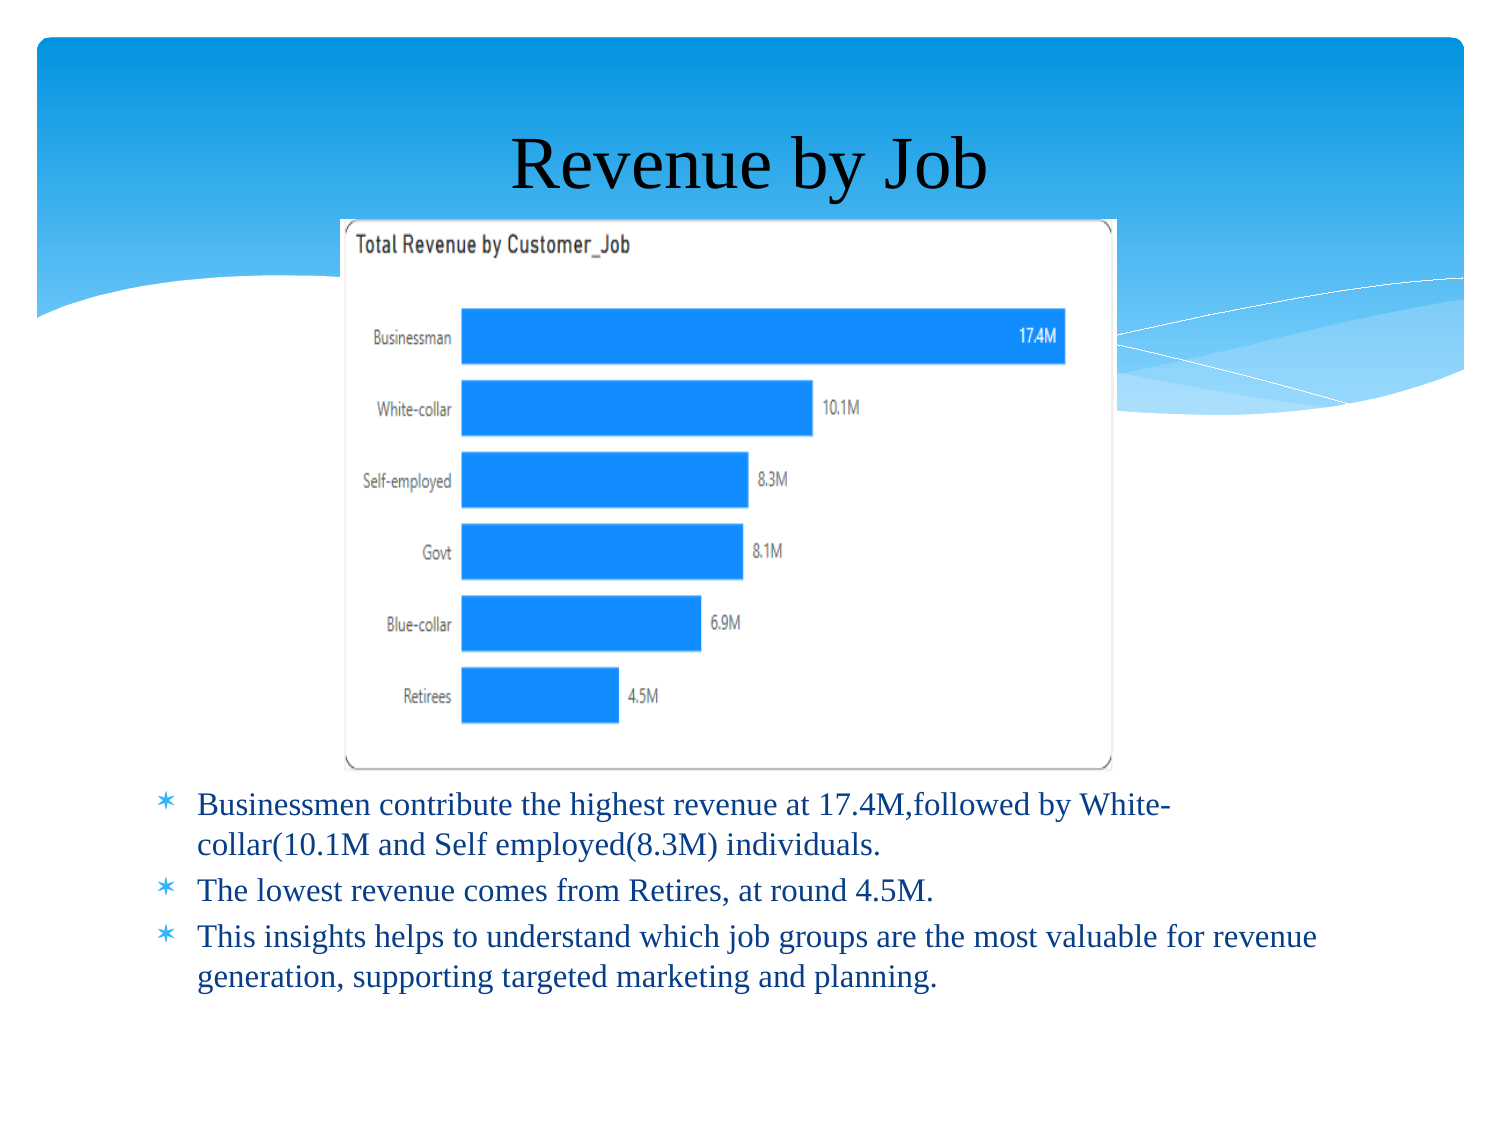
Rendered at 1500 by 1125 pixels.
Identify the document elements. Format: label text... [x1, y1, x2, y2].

picture [340, 219, 1117, 776]
list Businessmen contribute the highest revenue at 17.4M,followed by White-collar(10.1M and Self employed(8.3M) individuals. The lowest revenue comes from Retires, at round 4.5M. This insights helps to understand which job groups are the most valuable for revenue generation, supporting targeted marketing and planning. [143, 261, 1359, 1005]
title Revenue by Job [75, 55, 1425, 261]
